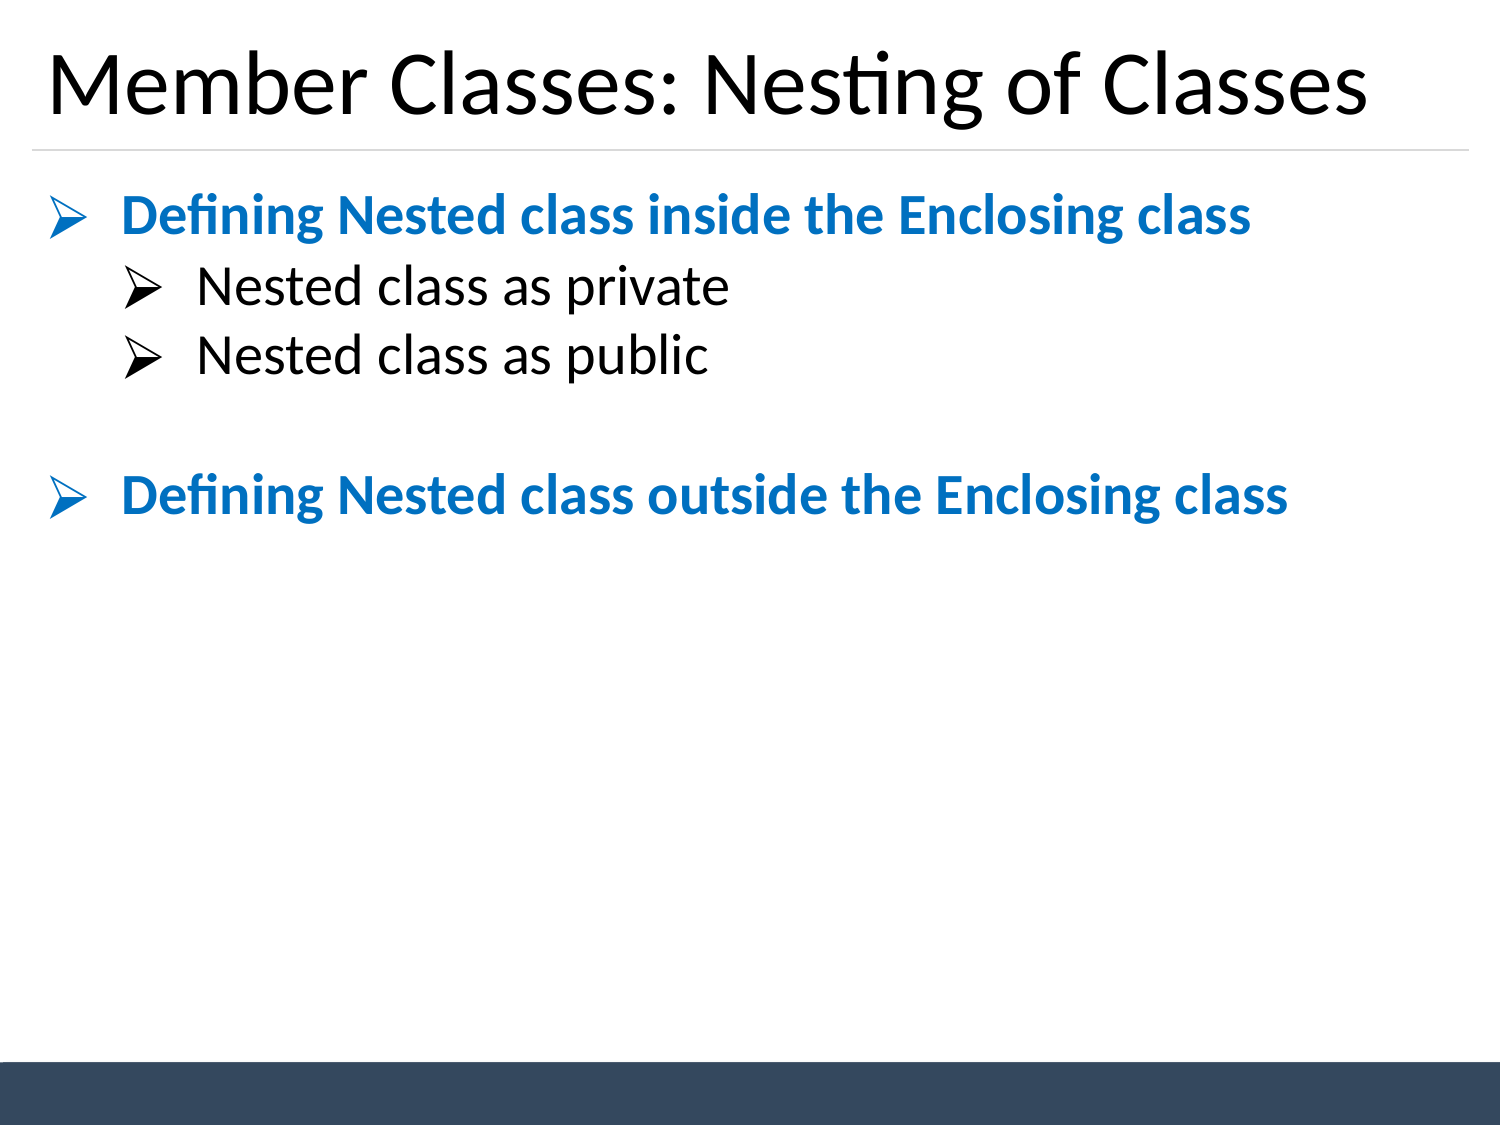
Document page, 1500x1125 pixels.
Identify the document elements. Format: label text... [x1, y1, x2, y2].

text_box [2, 1055, 1500, 1125]
title Member Classes: Nesting of Classes [44, 21, 1462, 169]
text_box Defining Nested class inside the Enclosing class Nested class as private Nested class as public Defining Nested class outside the Enclosing class [31, 169, 1462, 604]
